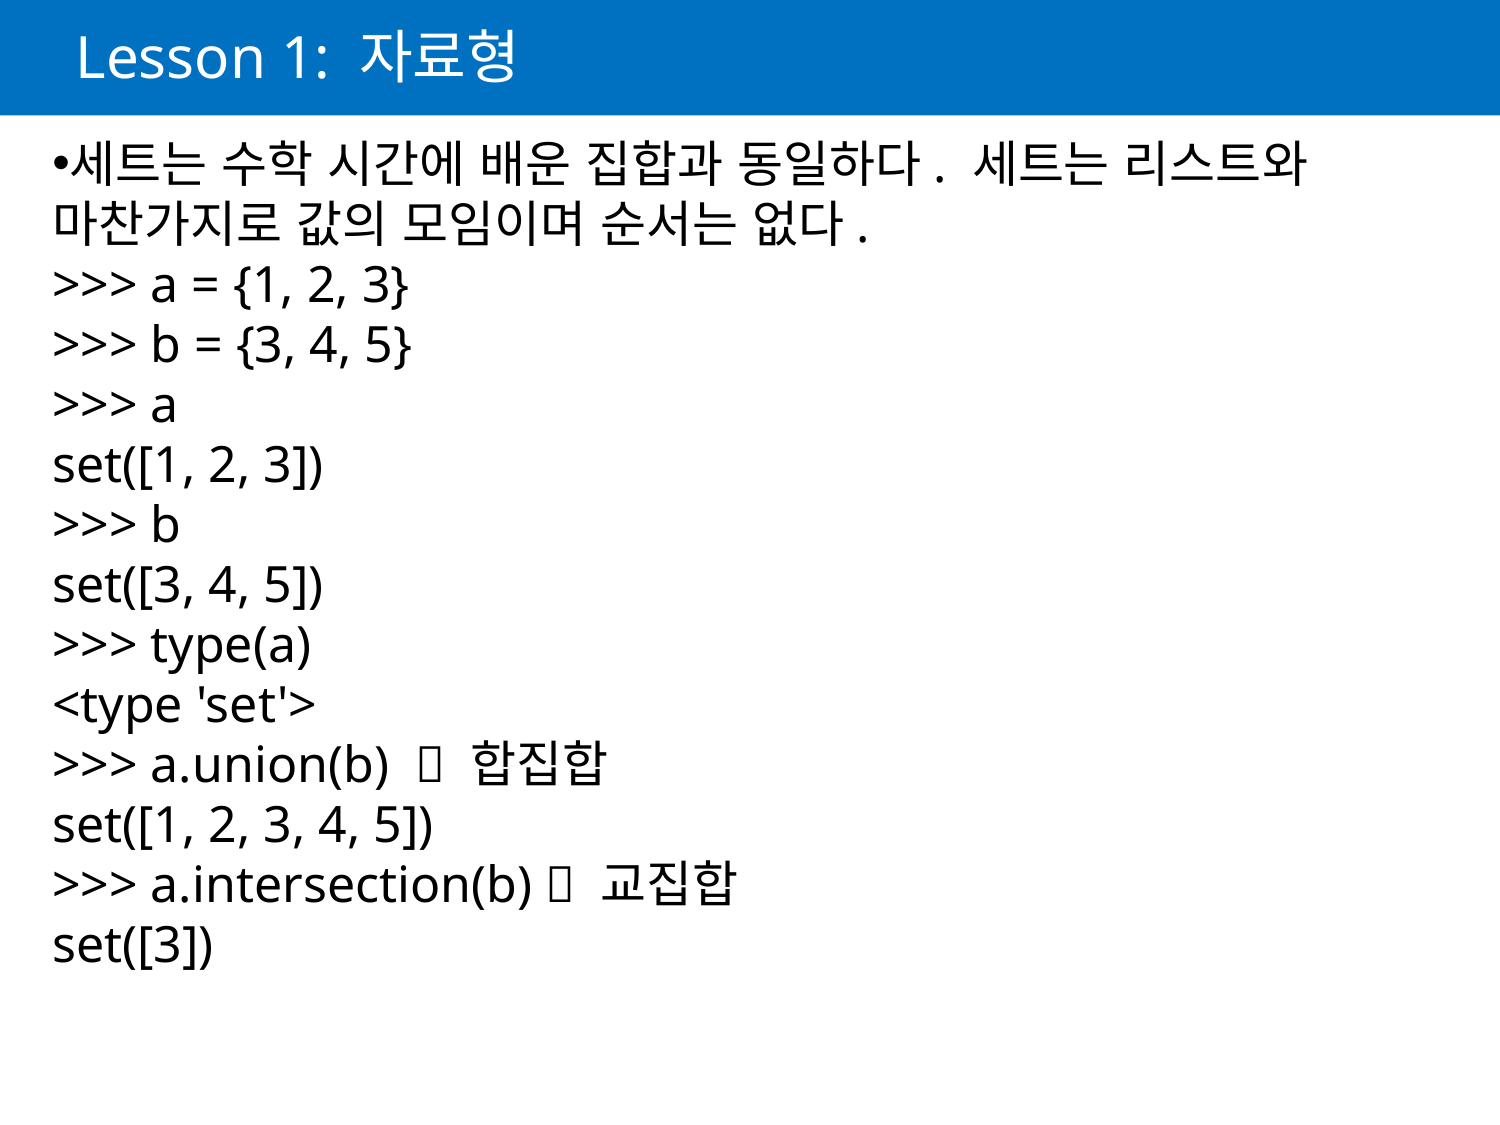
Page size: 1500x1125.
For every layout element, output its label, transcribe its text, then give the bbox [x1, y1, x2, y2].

text_box 세트는 수학 시간에 배운 집합과 동일하다. 세트는 리스트와 마찬가지로 값의 모임이며 순서는 없다. >>> a = {1, 2, 3} >>> b = {3, 4, 5} >>> a set([1, 2, 3]) >>> b set([3, 4, 5]) >>> type(a) <type 'set'> >>> a.union(b)  합집합 set([1, 2, 3, 4, 5]) >>> a.intersection(b)  교집합 set([3]) [37, 124, 1400, 1125]
title Lesson 1: 자료형 [75, 0, 1351, 122]
